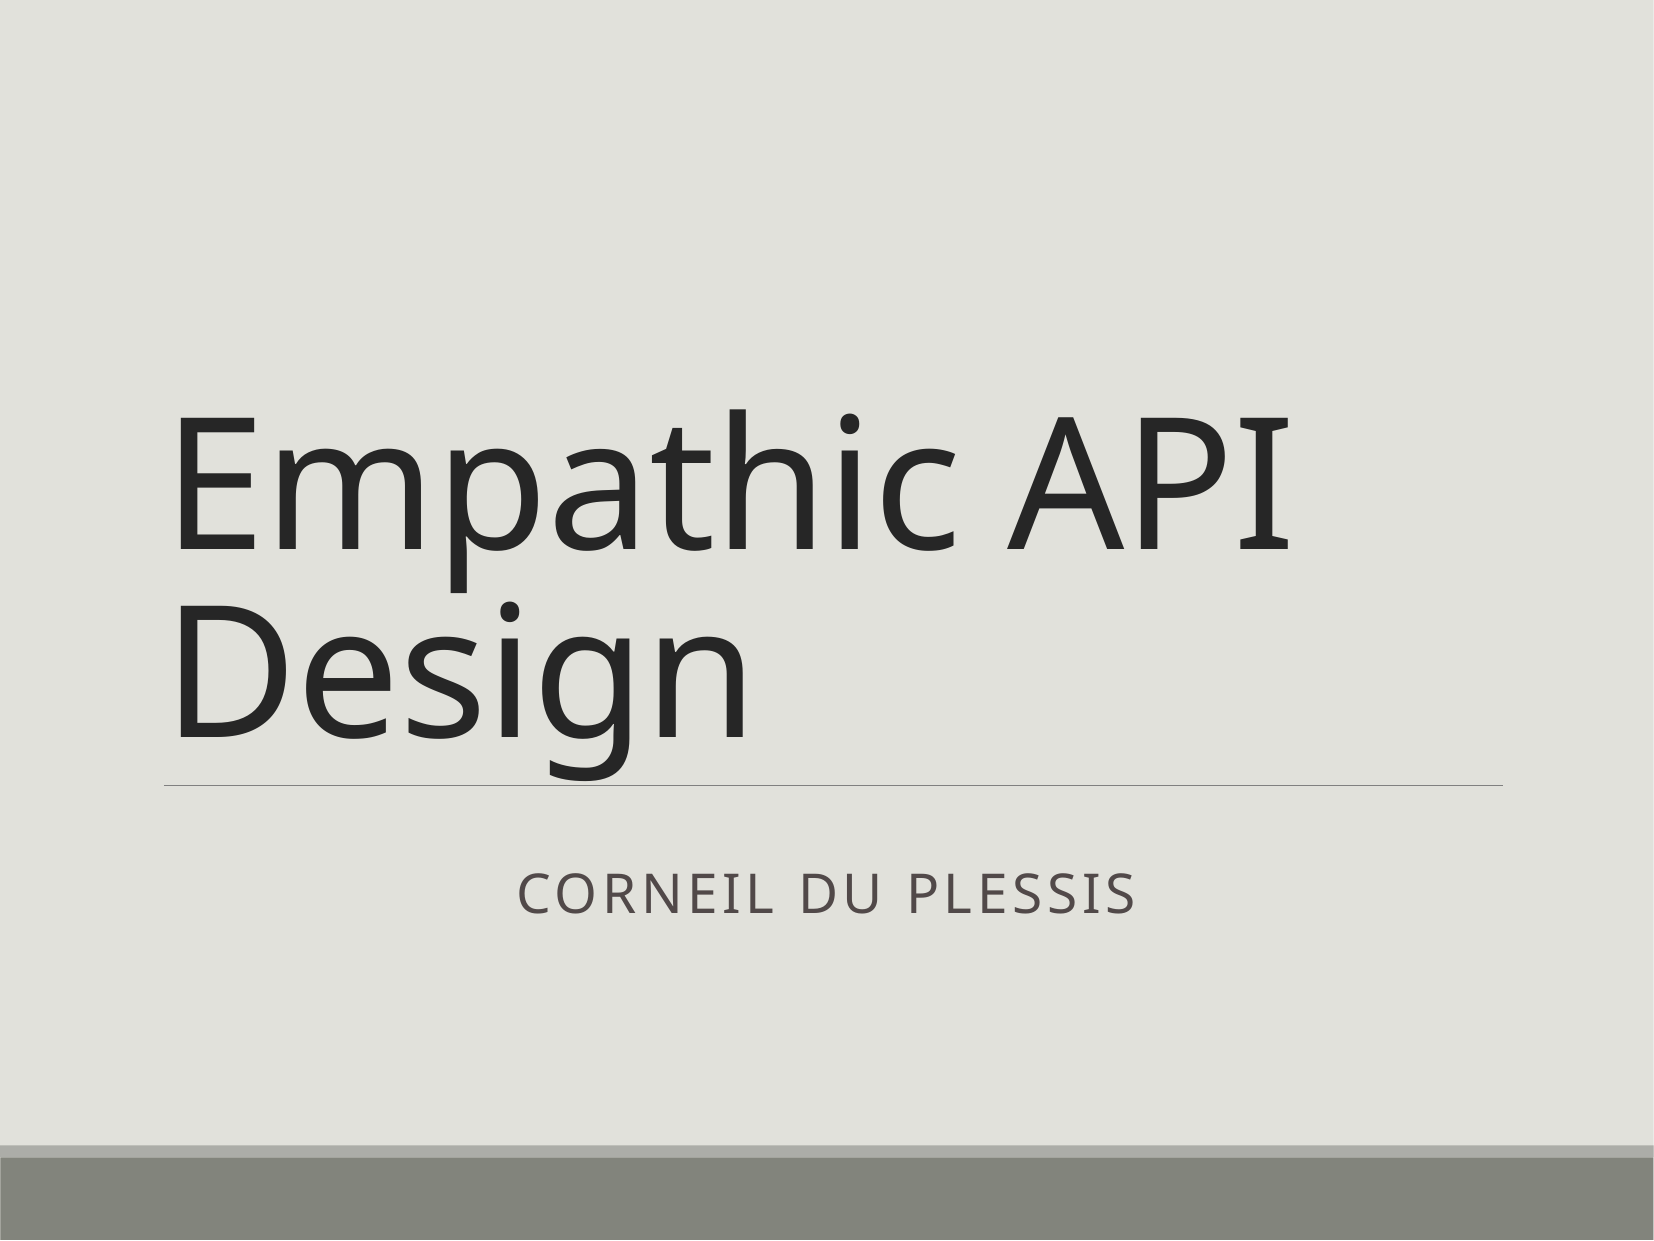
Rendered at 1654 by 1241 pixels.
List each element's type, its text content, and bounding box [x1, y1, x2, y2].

title Empathic API Design [148, 137, 1513, 783]
subtitle Corneil du Plessis [206, 433, 1447, 1169]
